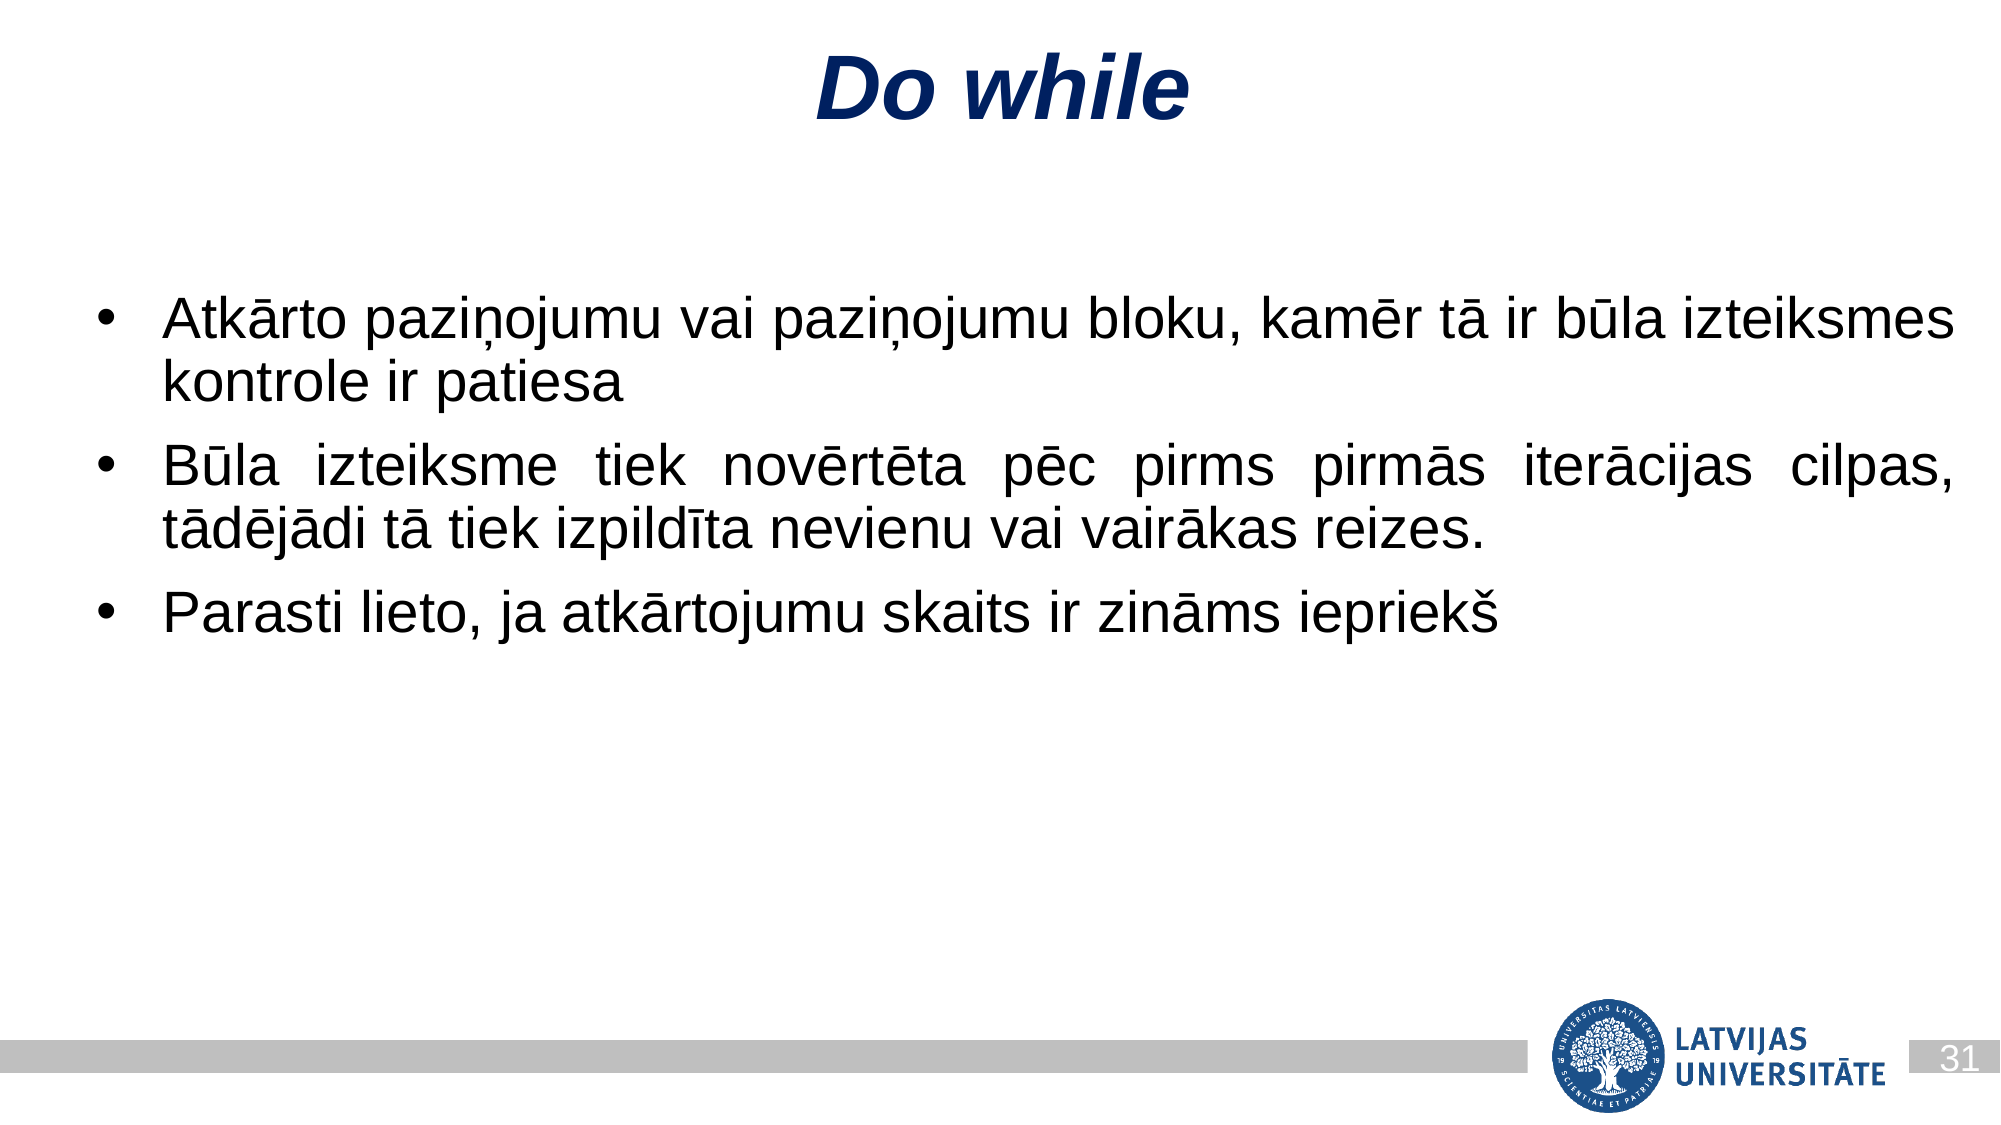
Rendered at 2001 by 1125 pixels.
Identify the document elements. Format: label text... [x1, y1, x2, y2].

slide_number 31 [1910, 1026, 2000, 1081]
list Atkārto paziņojumu vai paziņojumu bloku, kamēr tā ir būla izteiksmes kontrole ir patiesa Būla izteiksme tiek novērtēta pēc pirms pirmās iterācijas cilpas, tādējādi tā tiek izpildīta nevienu vai vairākas reizes. Parasti lieto, ja atkārtojumu skaits ir zināms iepriekš [72, 281, 1974, 597]
picture [1552, 999, 1885, 1113]
text_box Do while [68, 0, 1939, 181]
